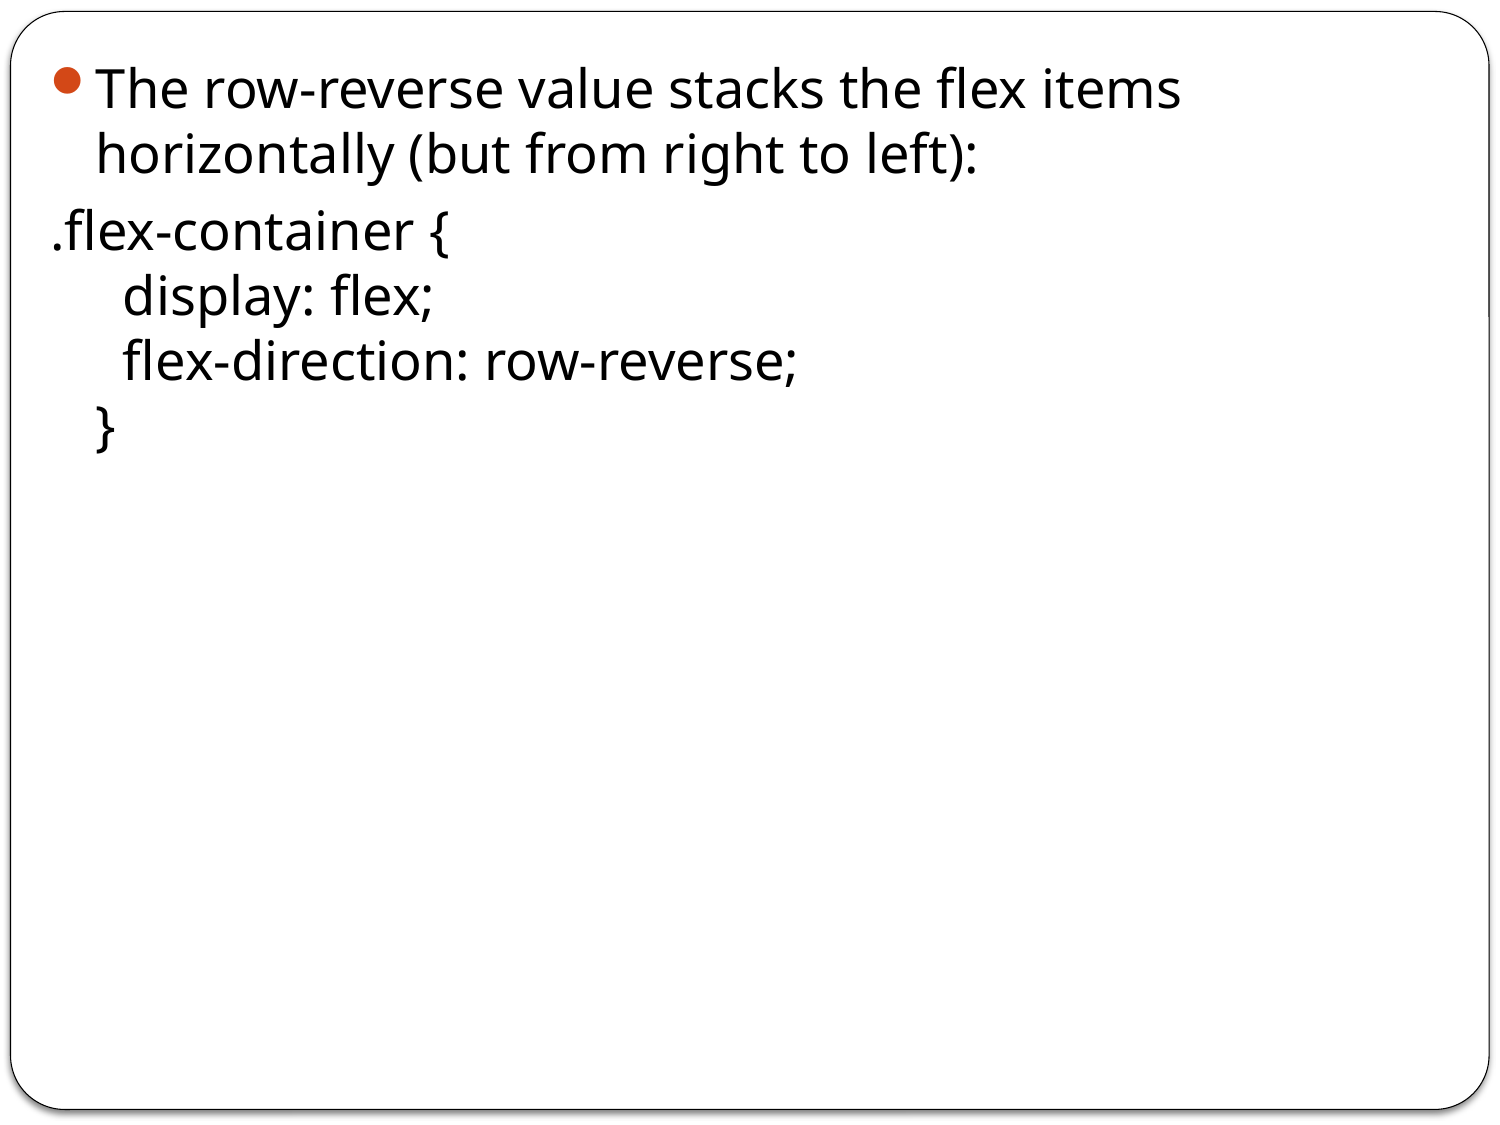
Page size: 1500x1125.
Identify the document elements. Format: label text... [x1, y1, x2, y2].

list The row-reverse value stacks the flex items horizontally (but from right to left): .flex-container { display: flex; flex-direction: row-reverse; } [35, 46, 1442, 797]
